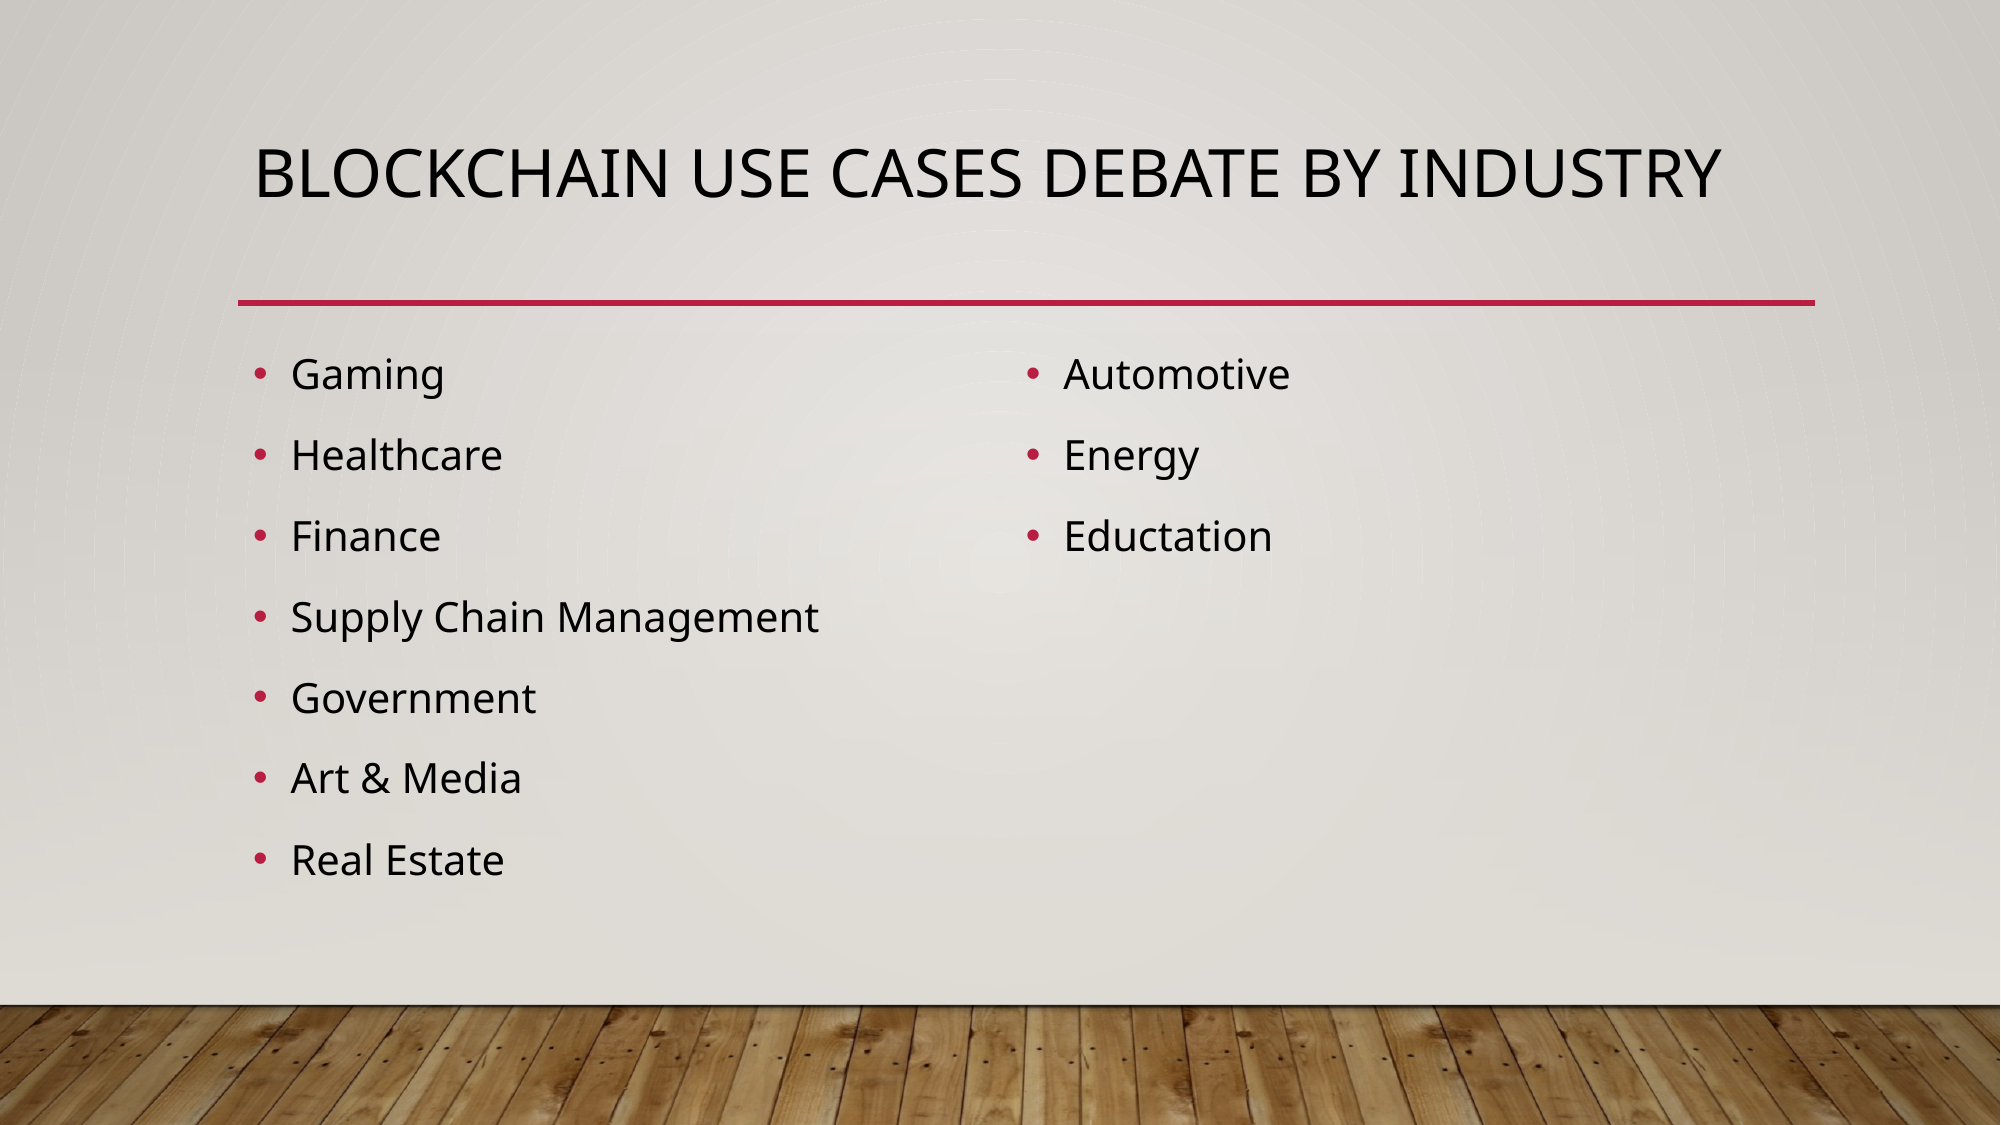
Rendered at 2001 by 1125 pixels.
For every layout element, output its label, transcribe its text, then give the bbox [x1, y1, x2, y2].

picture [0, 1005, 2000, 1125]
title Blockchain use cases debate by industry [238, 131, 1814, 305]
list Gaming Healthcare Finance Supply Chain Management Government Art & Media Real Estate Automotive Energy Eductation [238, 330, 1814, 897]
